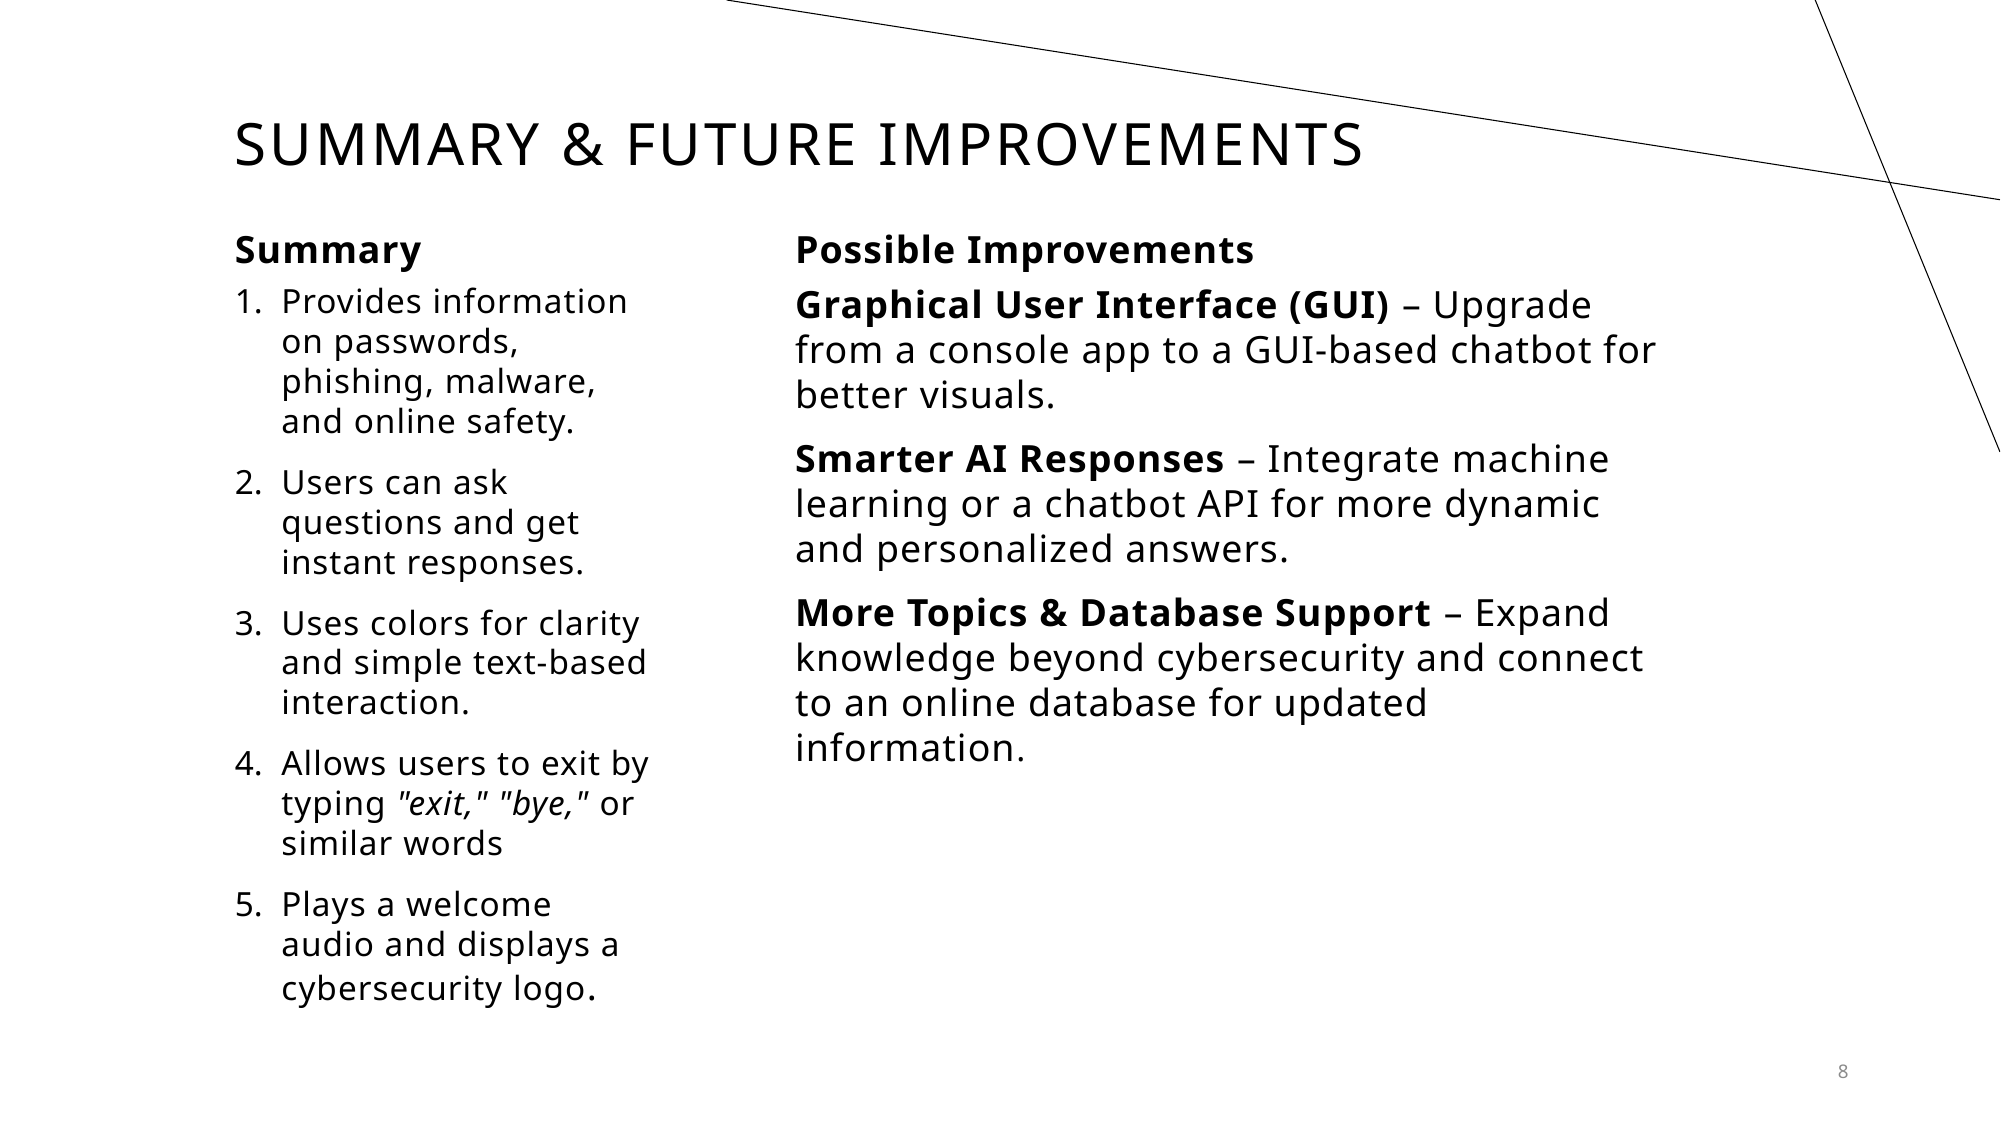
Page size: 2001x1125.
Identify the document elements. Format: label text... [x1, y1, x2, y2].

list Provides information on passwords, phishing, malware, and online safety. Users can ask questions and get instant responses. Uses colors for clarity and simple text-based interaction. Allows users to exit by typing "exit," "bye," or similar words Plays a welcome audio and displays a cybersecurity logo. [219, 280, 667, 758]
title Summary & Future improvements [219, 56, 1858, 186]
slide_number 8 [1701, 1042, 1864, 1103]
list Summary [219, 223, 667, 280]
list Possible Improvements [780, 223, 1685, 282]
list Graphical User Interface (GUI) – Upgrade from a console app to a GUI-based chatbot for better visuals. Smarter AI Responses – Integrate machine learning or a chatbot API for more dynamic and personalized answers. More Topics & Database Support – Expand knowledge beyond cybersecurity and connect to an online database for updated information. [780, 281, 1684, 779]
